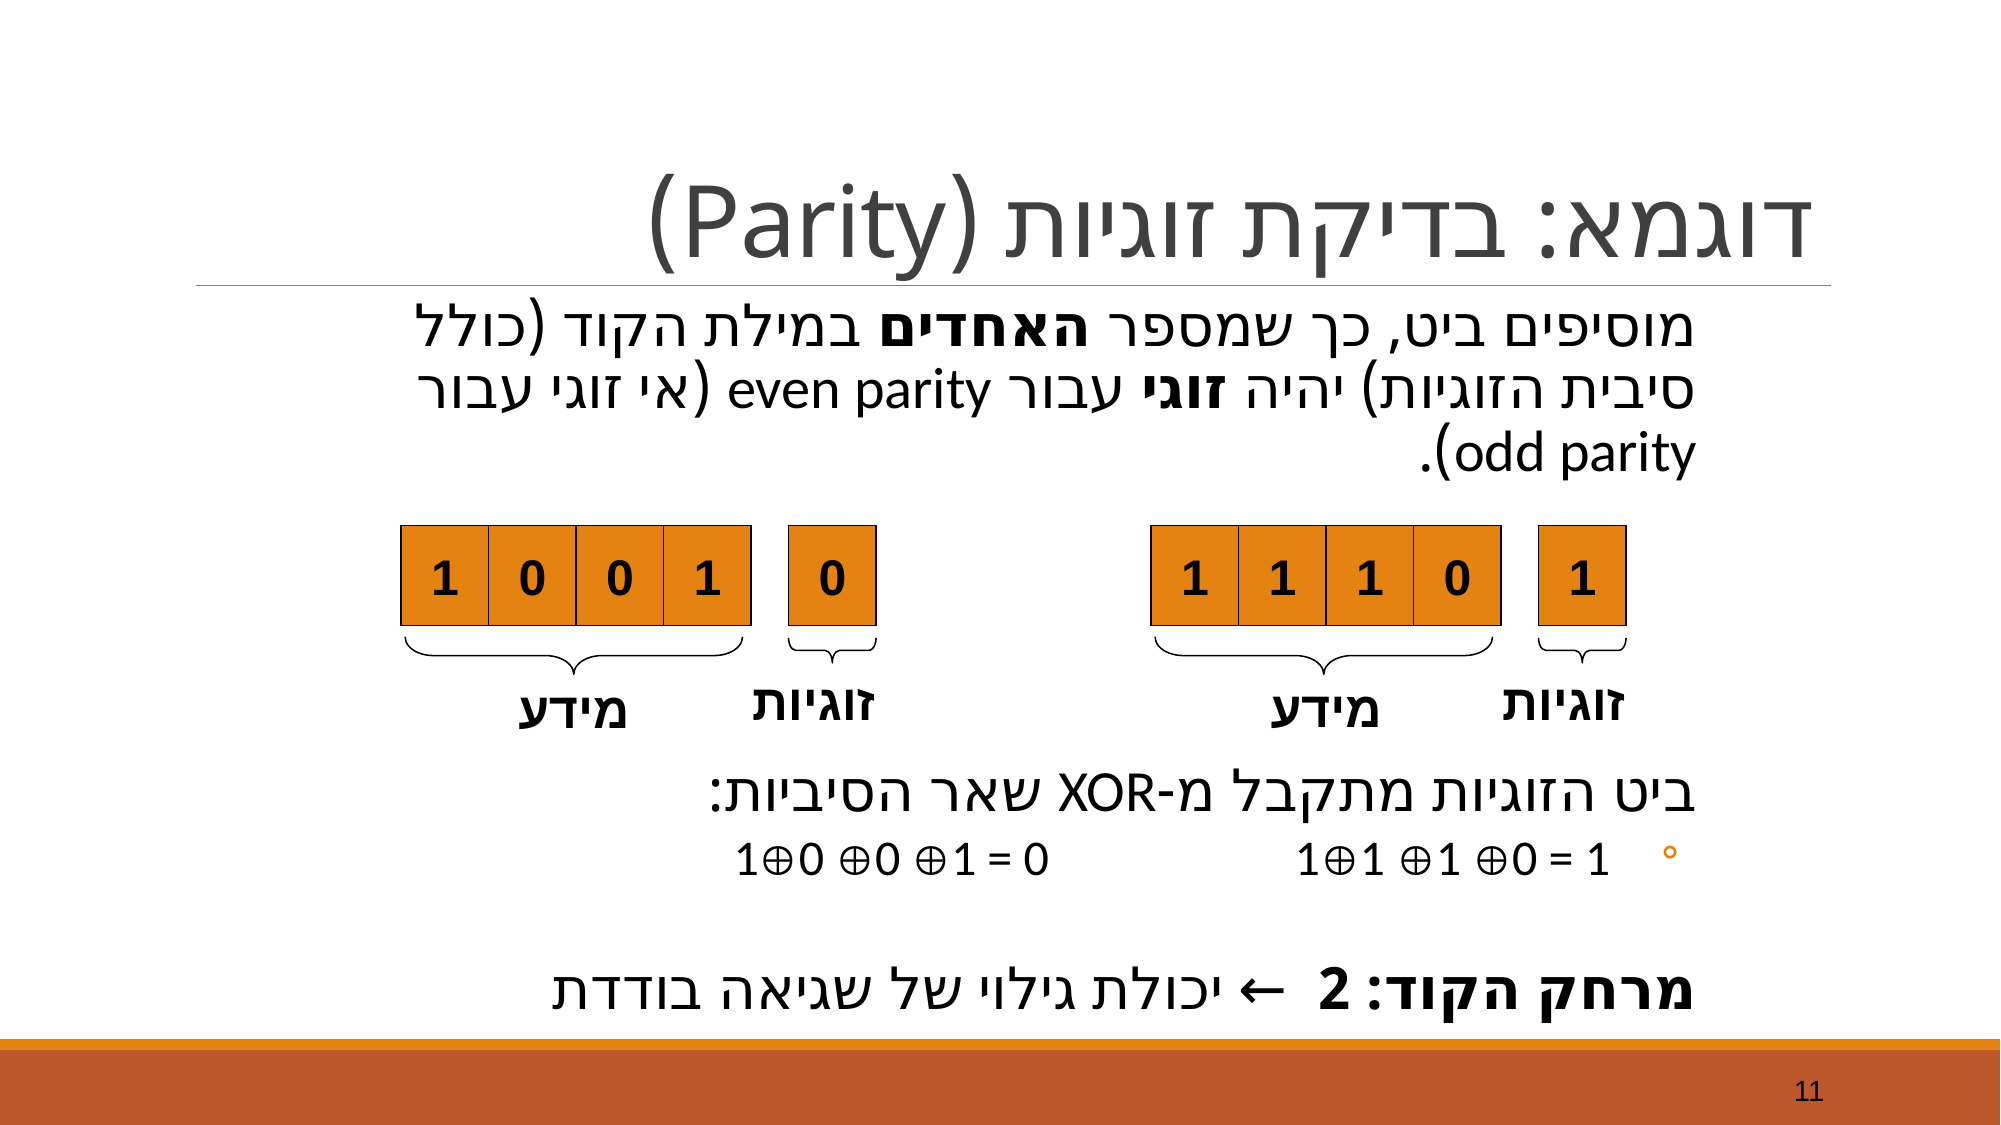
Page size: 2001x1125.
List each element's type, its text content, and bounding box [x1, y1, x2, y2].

text_box 0 [488, 525, 576, 626]
text_box 0 [576, 525, 663, 626]
text_box זוגיות [1486, 662, 1640, 738]
slide_number 11 [1624, 1059, 1840, 1120]
text_box 1 [401, 525, 488, 626]
text_box 1 [1238, 525, 1326, 626]
text_box 1 [1326, 525, 1413, 626]
list מוסיפים ביט, כך שמספר האחדים במילת הקוד (כולל סיבית הזוגיות) יהיה זוגי עבור even parity (אי זוגי עבור odd parity). ביט הזוגיות מתקבל מ-XOR שאר הסיביות: 11 1 0 = 1 10 0 1 = 0 מרחק הקוד: 2 ← יכולת גילוי של שגיאה בודדת [362, 288, 1713, 1105]
text_box [788, 637, 877, 662]
text_box 1 [1538, 525, 1627, 626]
text_box [1155, 636, 1493, 670]
text_box 0 [1413, 525, 1502, 626]
text_box 1 [1151, 525, 1238, 626]
text_box [405, 636, 743, 670]
title דוגמא: בדיקת זוגיות (Parity) [180, 47, 1830, 285]
text_box מידע [1255, 670, 1397, 746]
text_box מידע [503, 670, 645, 746]
text_box 1 [663, 525, 752, 626]
text_box 0 [788, 525, 877, 626]
text_box [1538, 637, 1627, 662]
text_box זוגיות [736, 662, 890, 738]
